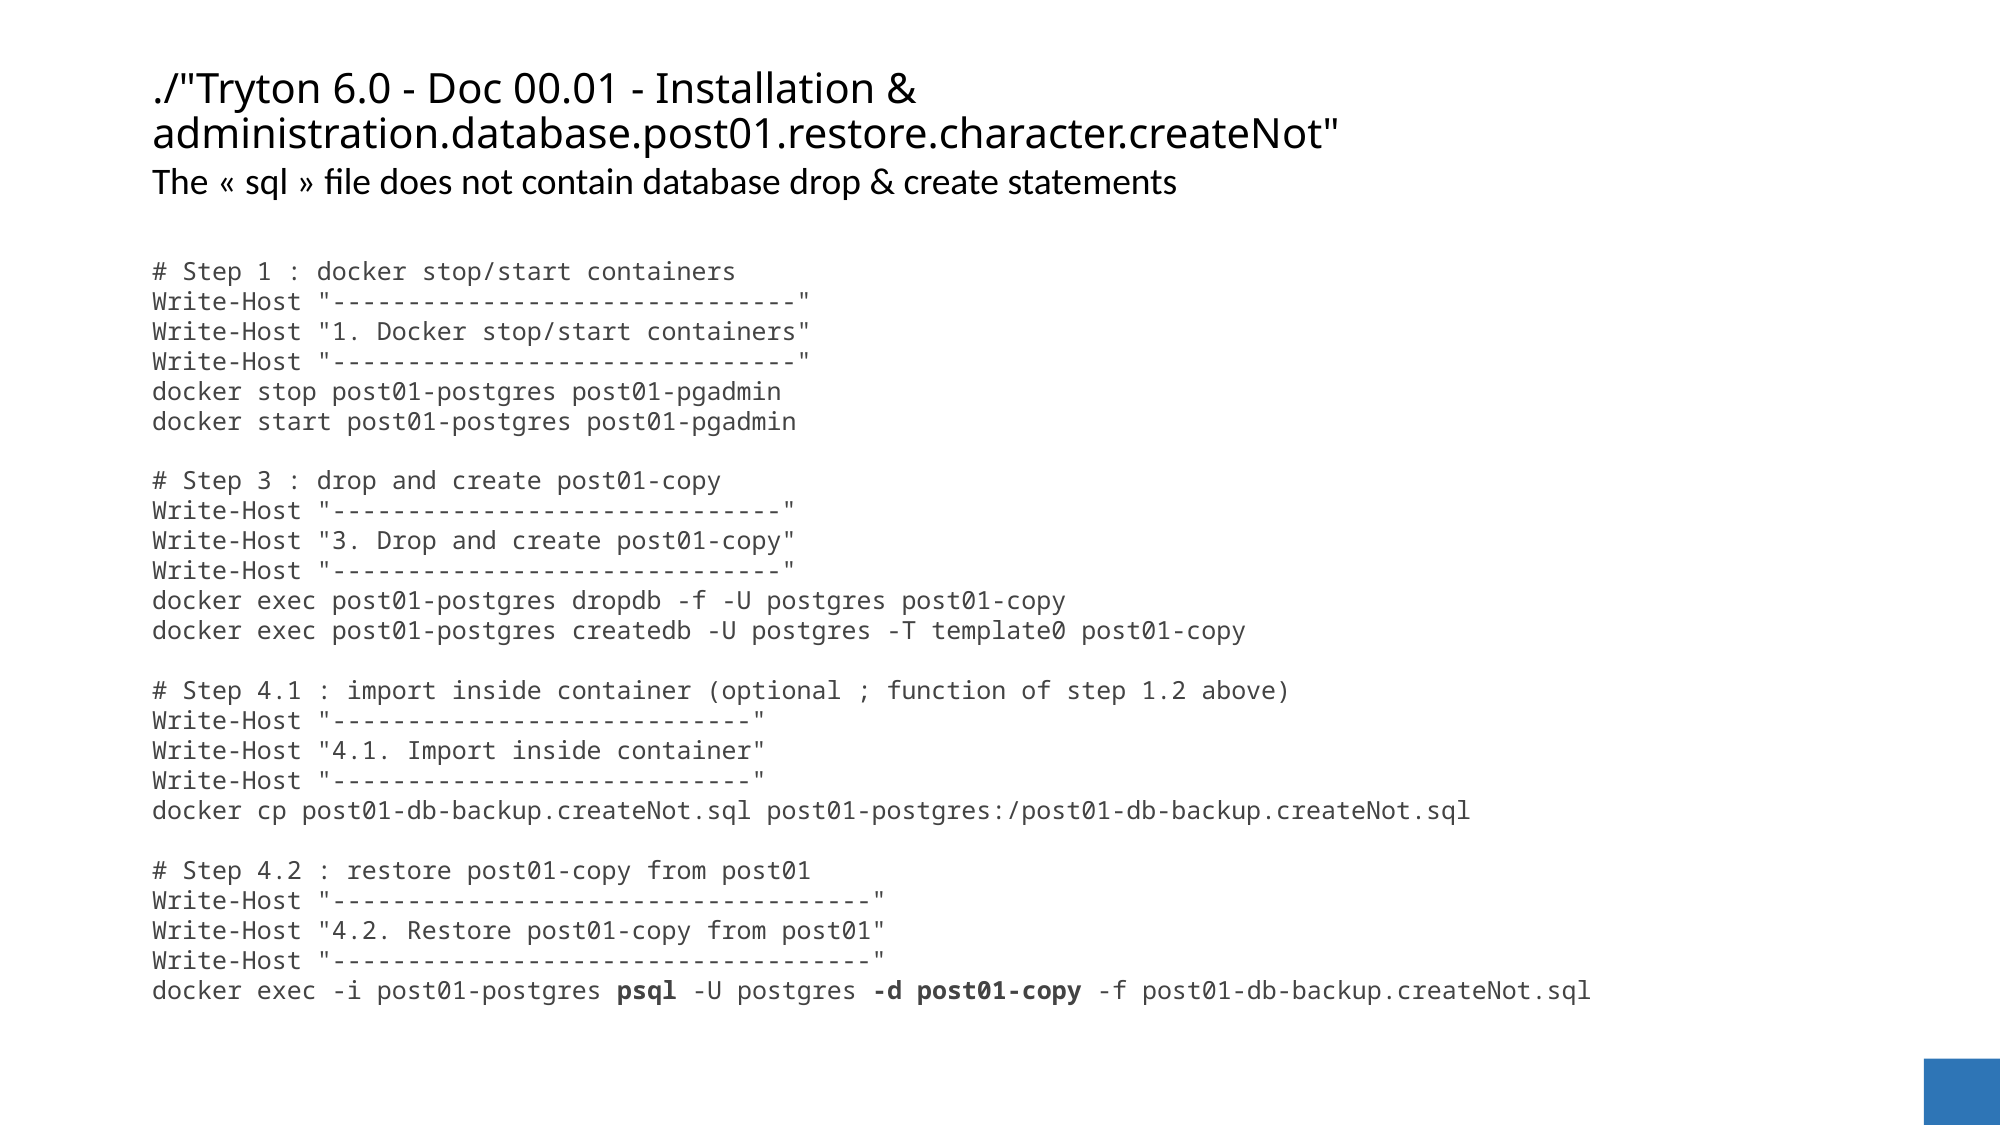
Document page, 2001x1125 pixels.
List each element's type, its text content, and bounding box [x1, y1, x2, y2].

title ./"Tryton 6.0 - Doc 00.01 - Installation & administration.database.post01.restore.character.createNot" [137, 59, 1863, 136]
text_box [1923, 1058, 2000, 1125]
text_box The « sql » file does not contain database drop & create statements [137, 149, 1598, 210]
text_box # Step 1 : docker stop/start containers Write-Host "-------------------------------" Write-Host "1. Docker stop/start containers" Write-Host "-------------------------------" docker stop post01-postgres post01-pgadmin docker start post01-postgres post01-pgadmin # Step 3 : drop and create post01-copy Write-Host "------------------------------" Write-Host "3. Drop and create post01-copy" Write-Host "------------------------------" docker exec post01-postgres dropdb -f -U postgres post01-copy docker exec post01-postgres createdb -U postgres -T template0 post01-copy # Step 4.1 : import inside container (optional ; function of step 1.2 above) Write-Host "----------------------------" Write-Host "4.1. Import inside container" Write-Host "----------------------------" docker cp post01-db-backup.createNot.sql post01-postgres:/post01-db-backup.createNot.sql # Step 4.2 : restore post01-copy from post01 Write-Host "------------------------------------" Write-Host "4.2. Restore post01-copy from post01" Write-Host "------------------------------------" docker exec -i post01-postgres psql -U postgres -d post01-copy -f post01-db-backup.createNot.sql [137, 248, 2000, 1012]
